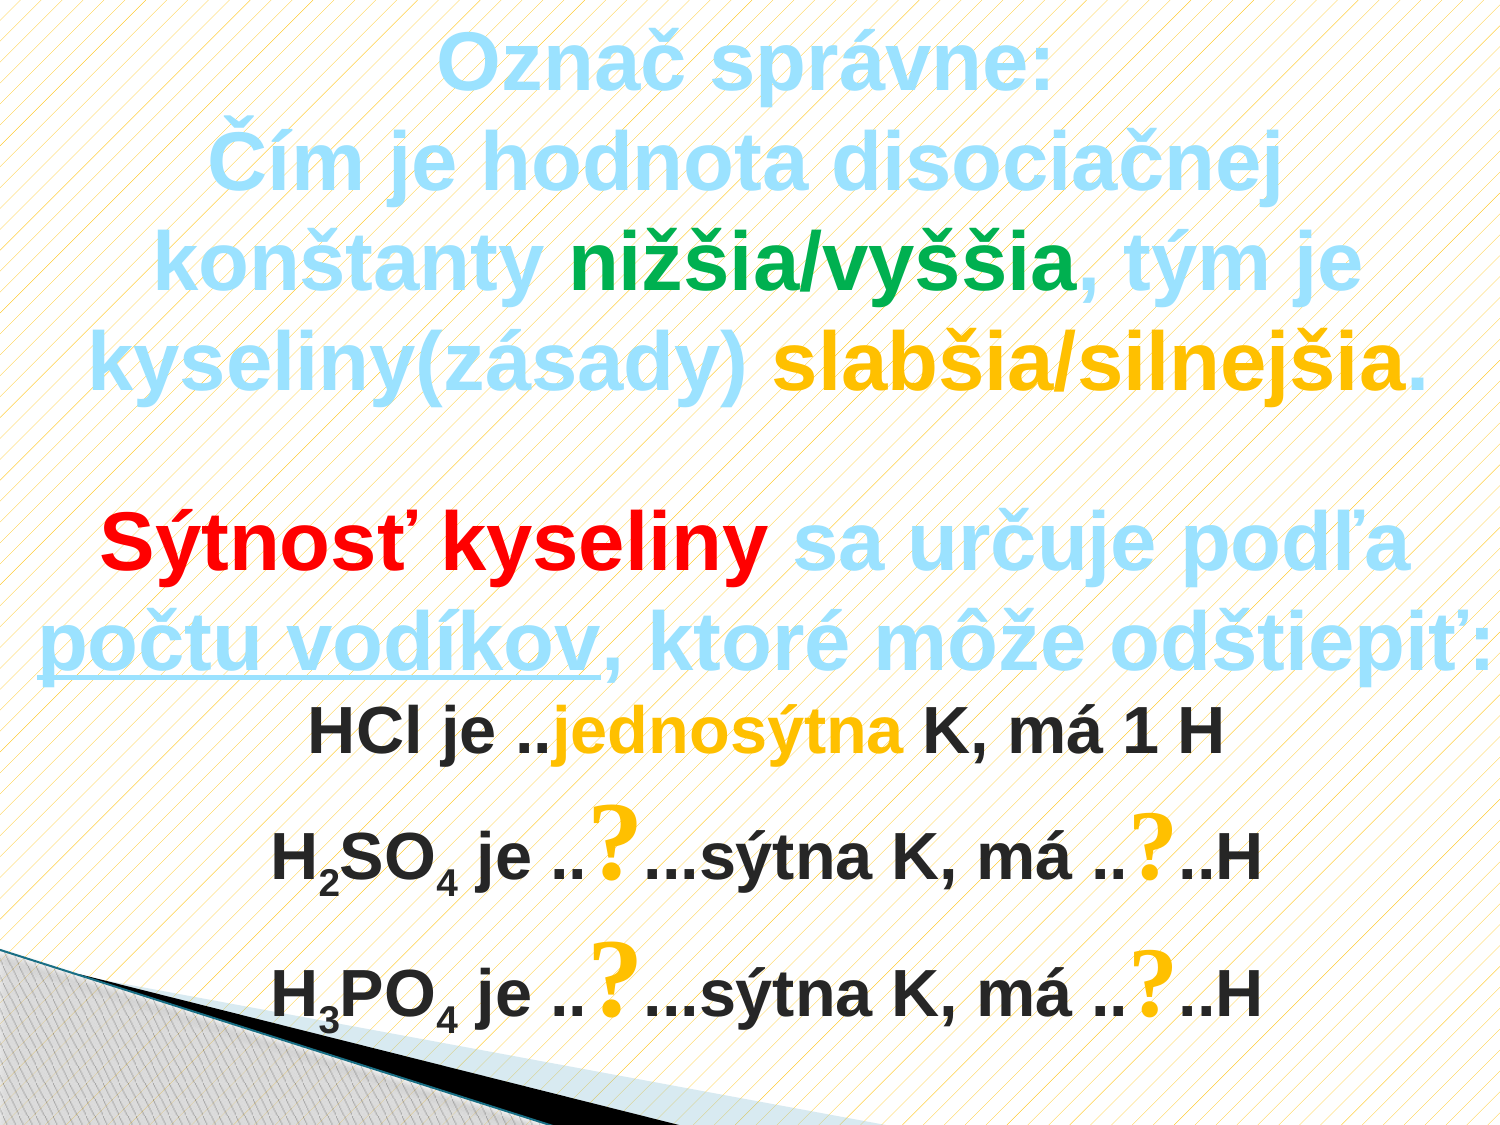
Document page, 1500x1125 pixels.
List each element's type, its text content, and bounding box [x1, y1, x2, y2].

text_box Sýtnosť kyseliny sa určuje podľa počtu vodíkov, ktoré môže odštiepiť: HCl je ..jednosýtna K, má 1 H H2SO4 je ..?...sýtna K, má ..?..H H3PO4 je ..?...sýtna K, má ..?..H [22, 479, 1500, 1125]
text_box Označ správne: Čím je hodnota disociačnej konštanty nižšia/vyššia, tým je kyseliny(zásady) slabšia/silnejšia. [72, 0, 1445, 415]
